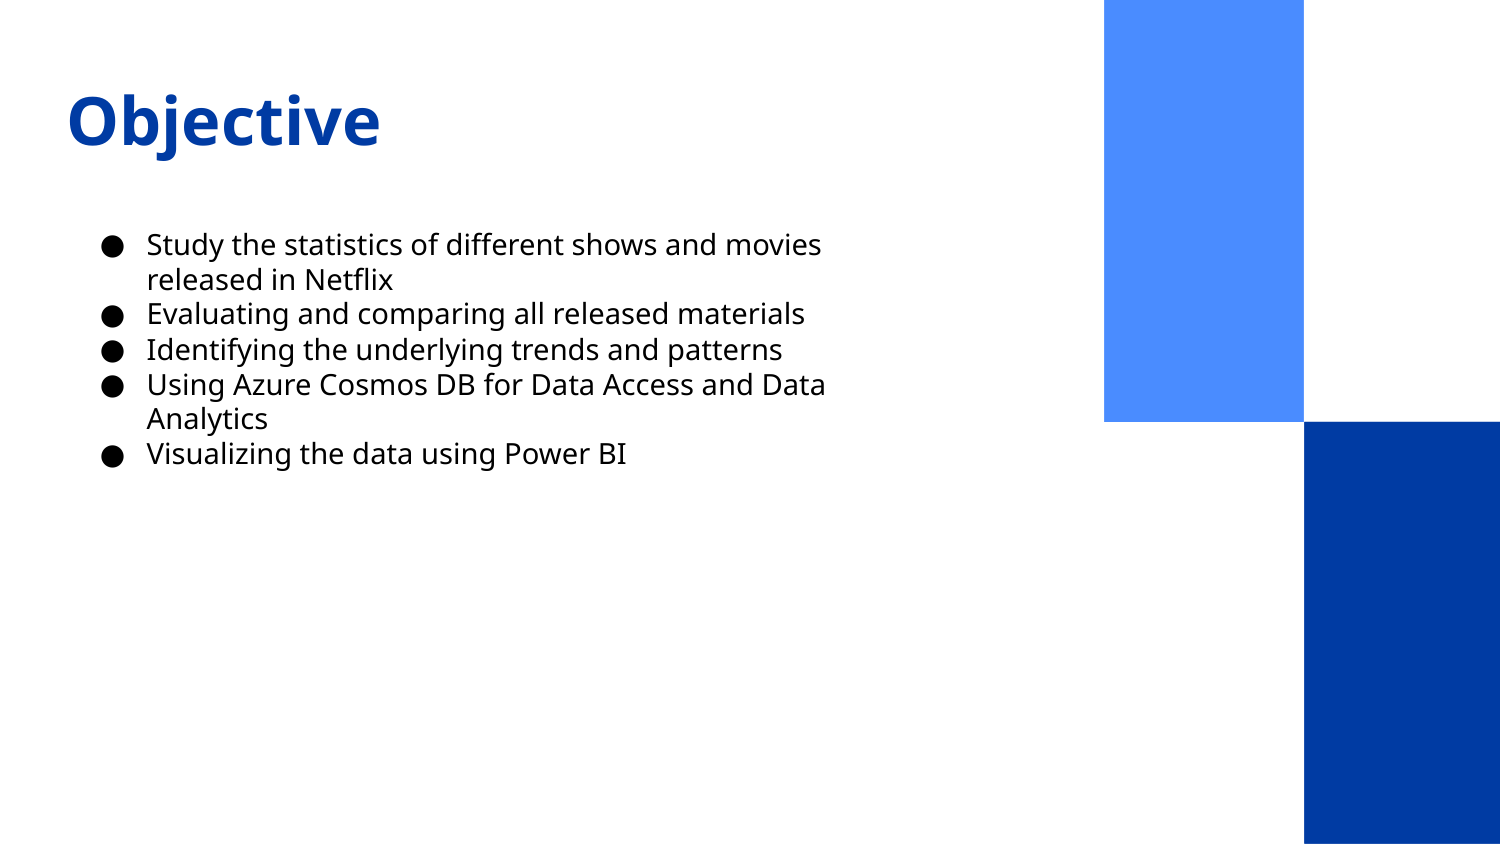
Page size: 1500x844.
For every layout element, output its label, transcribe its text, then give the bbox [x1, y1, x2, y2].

text_box [1104, 0, 1304, 422]
title Objective [51, 68, 746, 174]
list Study the statistics of different shows and movies released in Netflix Evaluating and comparing all released materials Identifying the underlying trends and patterns Using Azure Cosmos DB for Data Access and Data Analytics Visualizing the data using Power BI [84, 210, 955, 541]
text_box [1304, 421, 1500, 844]
